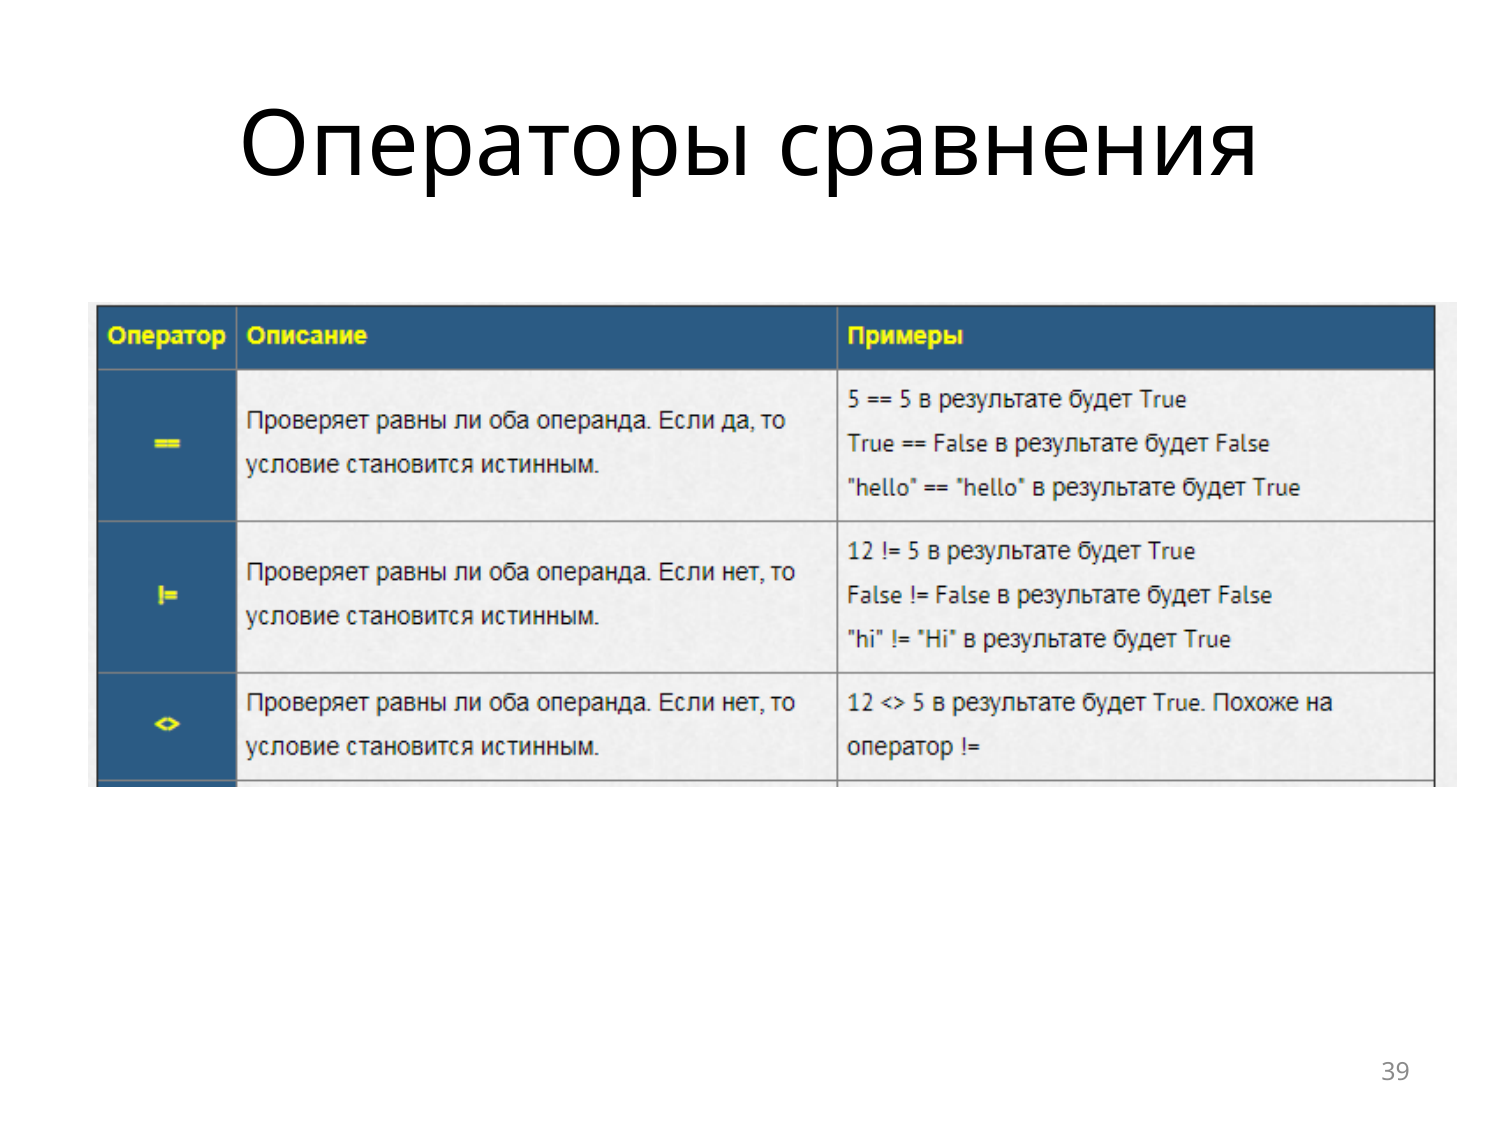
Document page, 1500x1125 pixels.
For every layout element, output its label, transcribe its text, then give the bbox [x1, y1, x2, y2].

slide_number 39 [1074, 1042, 1425, 1103]
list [88, 302, 1458, 788]
title Операторы сравнения [75, 45, 1425, 233]
